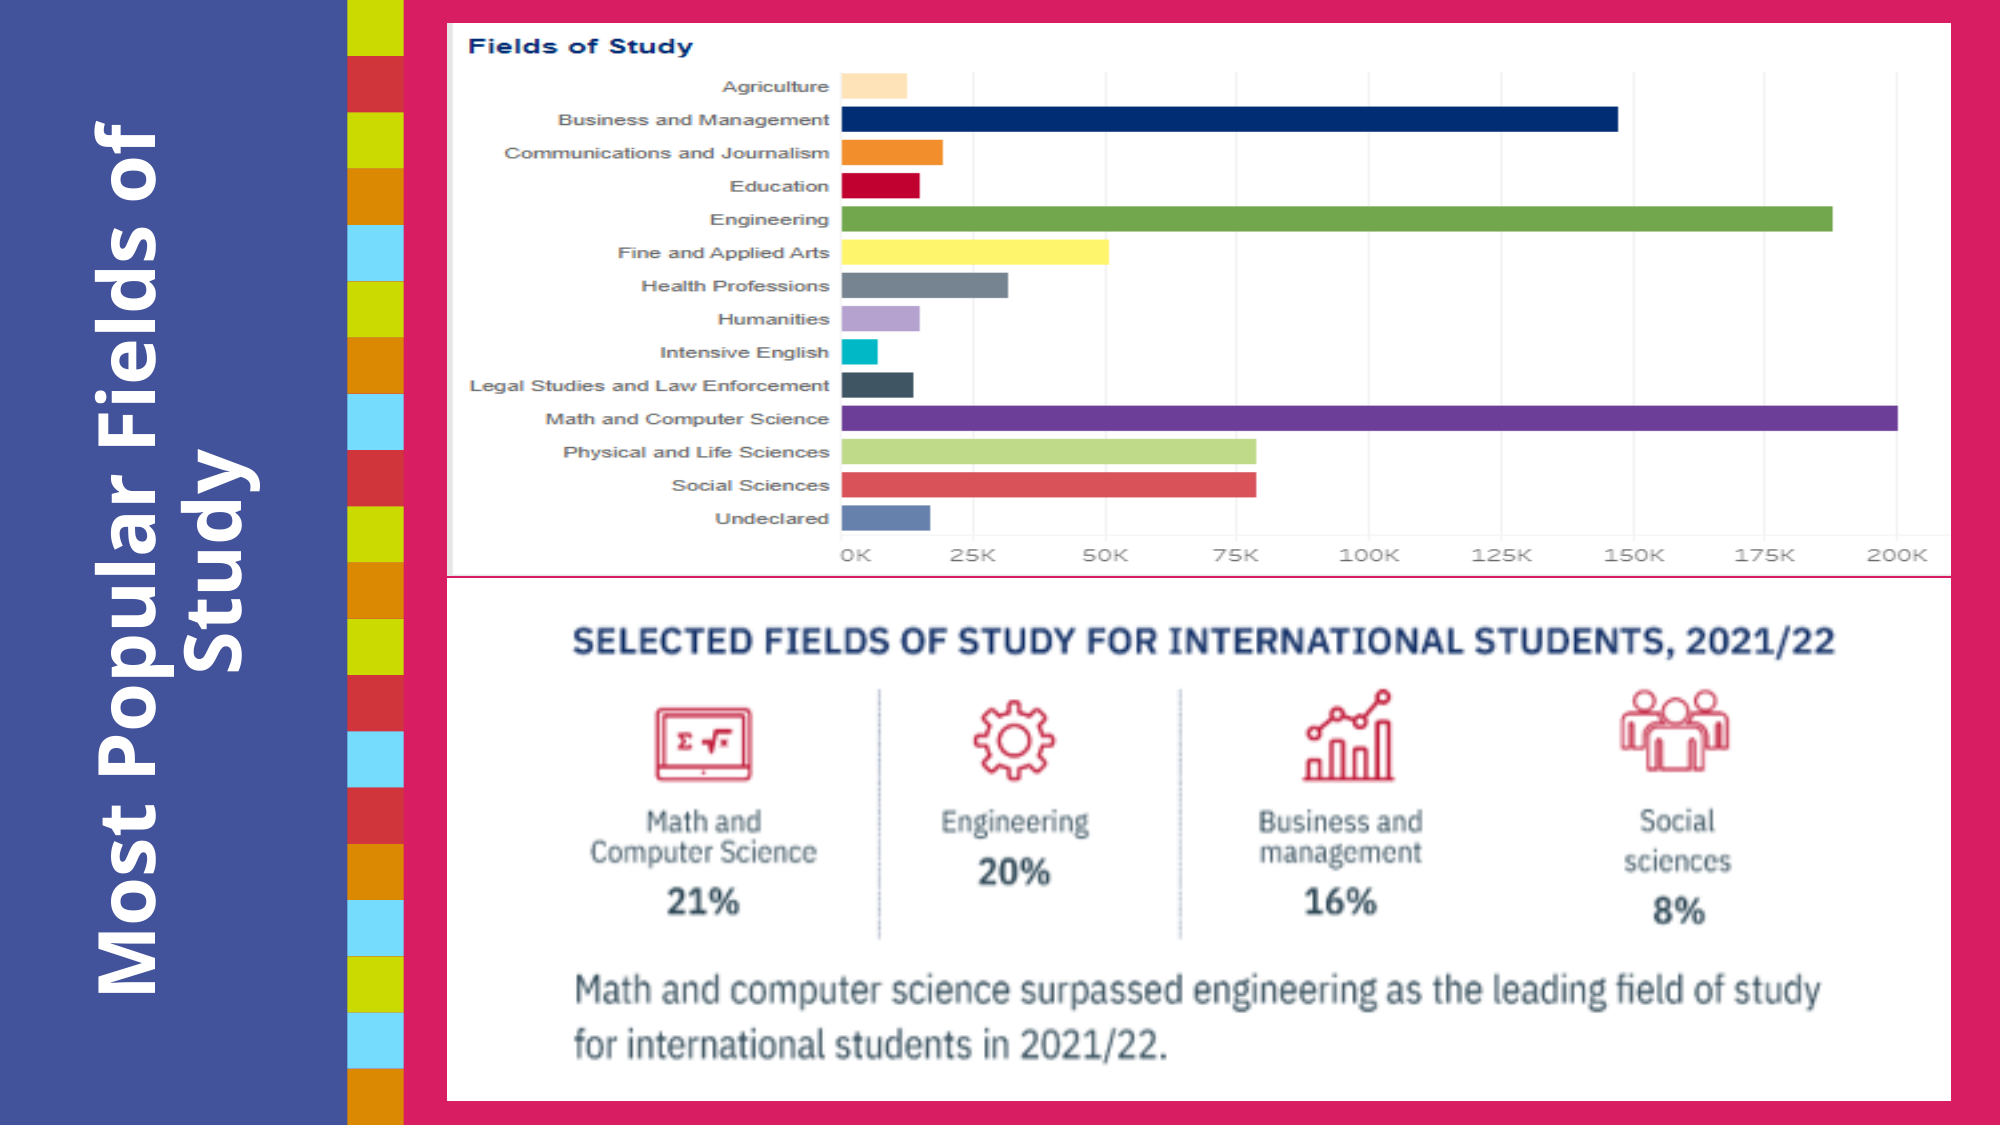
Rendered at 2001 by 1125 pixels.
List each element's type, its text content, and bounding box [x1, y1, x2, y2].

picture [447, 23, 1951, 576]
title Most Popular Fields of Study [64, 0, 282, 1125]
picture [447, 578, 1951, 1101]
